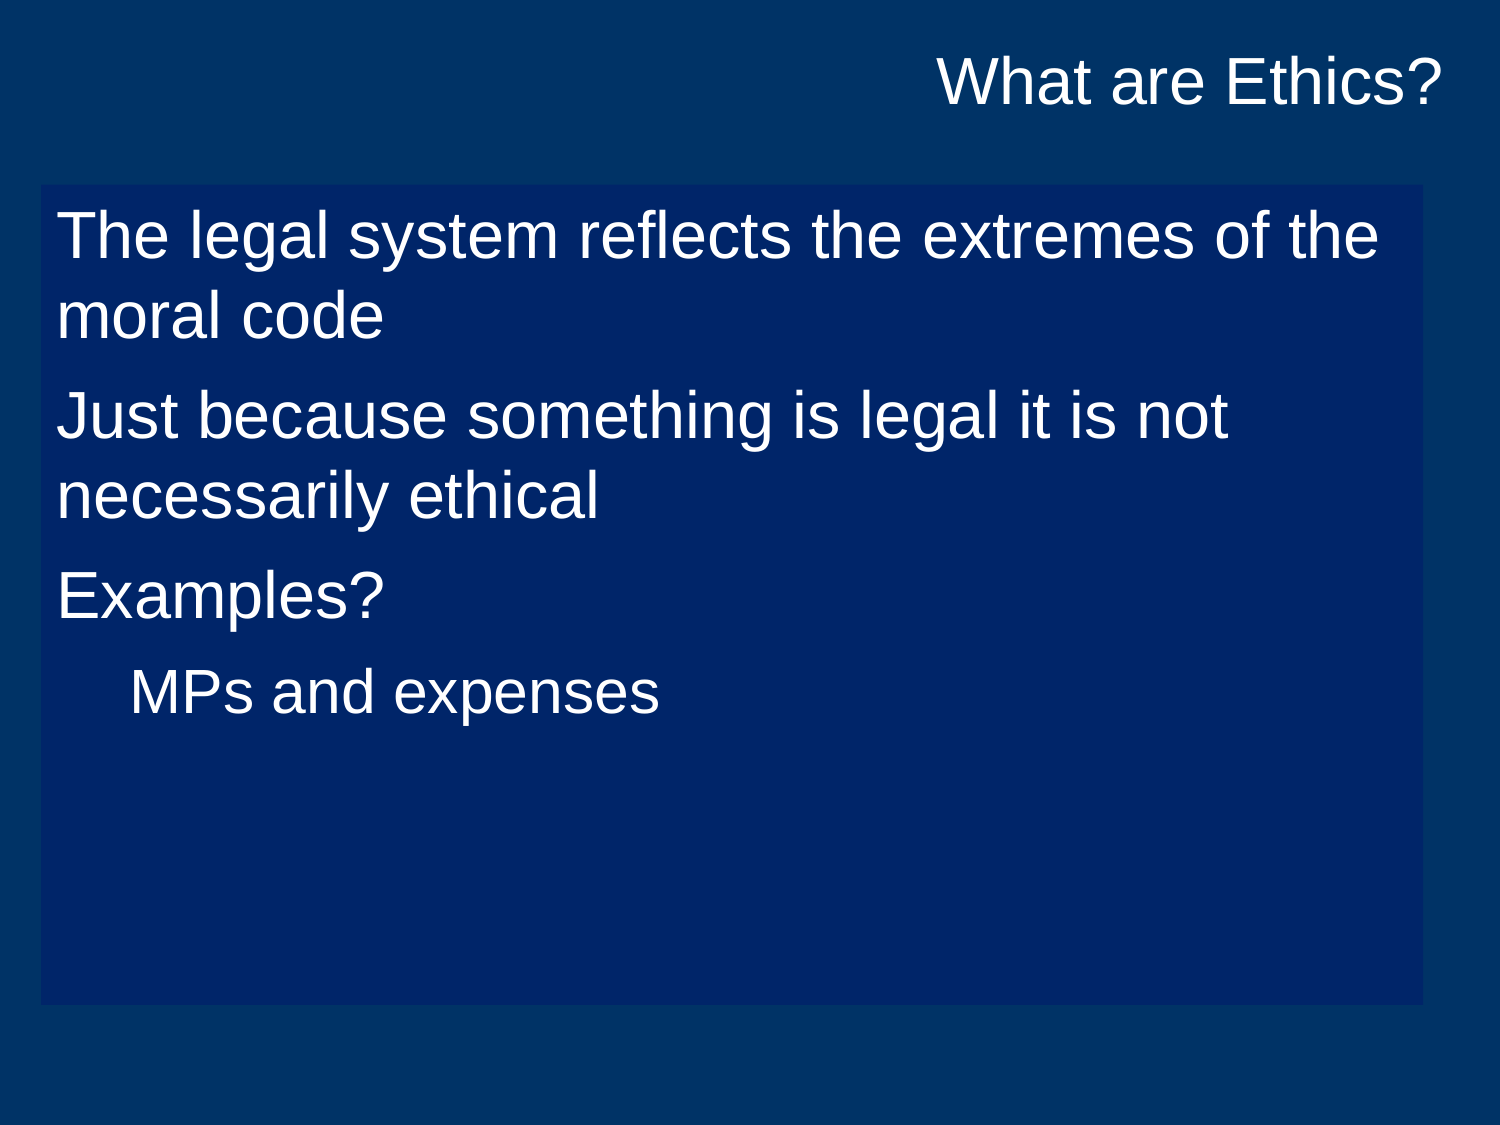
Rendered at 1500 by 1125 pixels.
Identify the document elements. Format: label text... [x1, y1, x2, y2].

list The legal system reflects the extremes of the moral code Just because something is legal it is not necessarily ethical Examples? MPs and expenses [40, 184, 1424, 1006]
title What are Ethics? [442, 18, 1460, 138]
